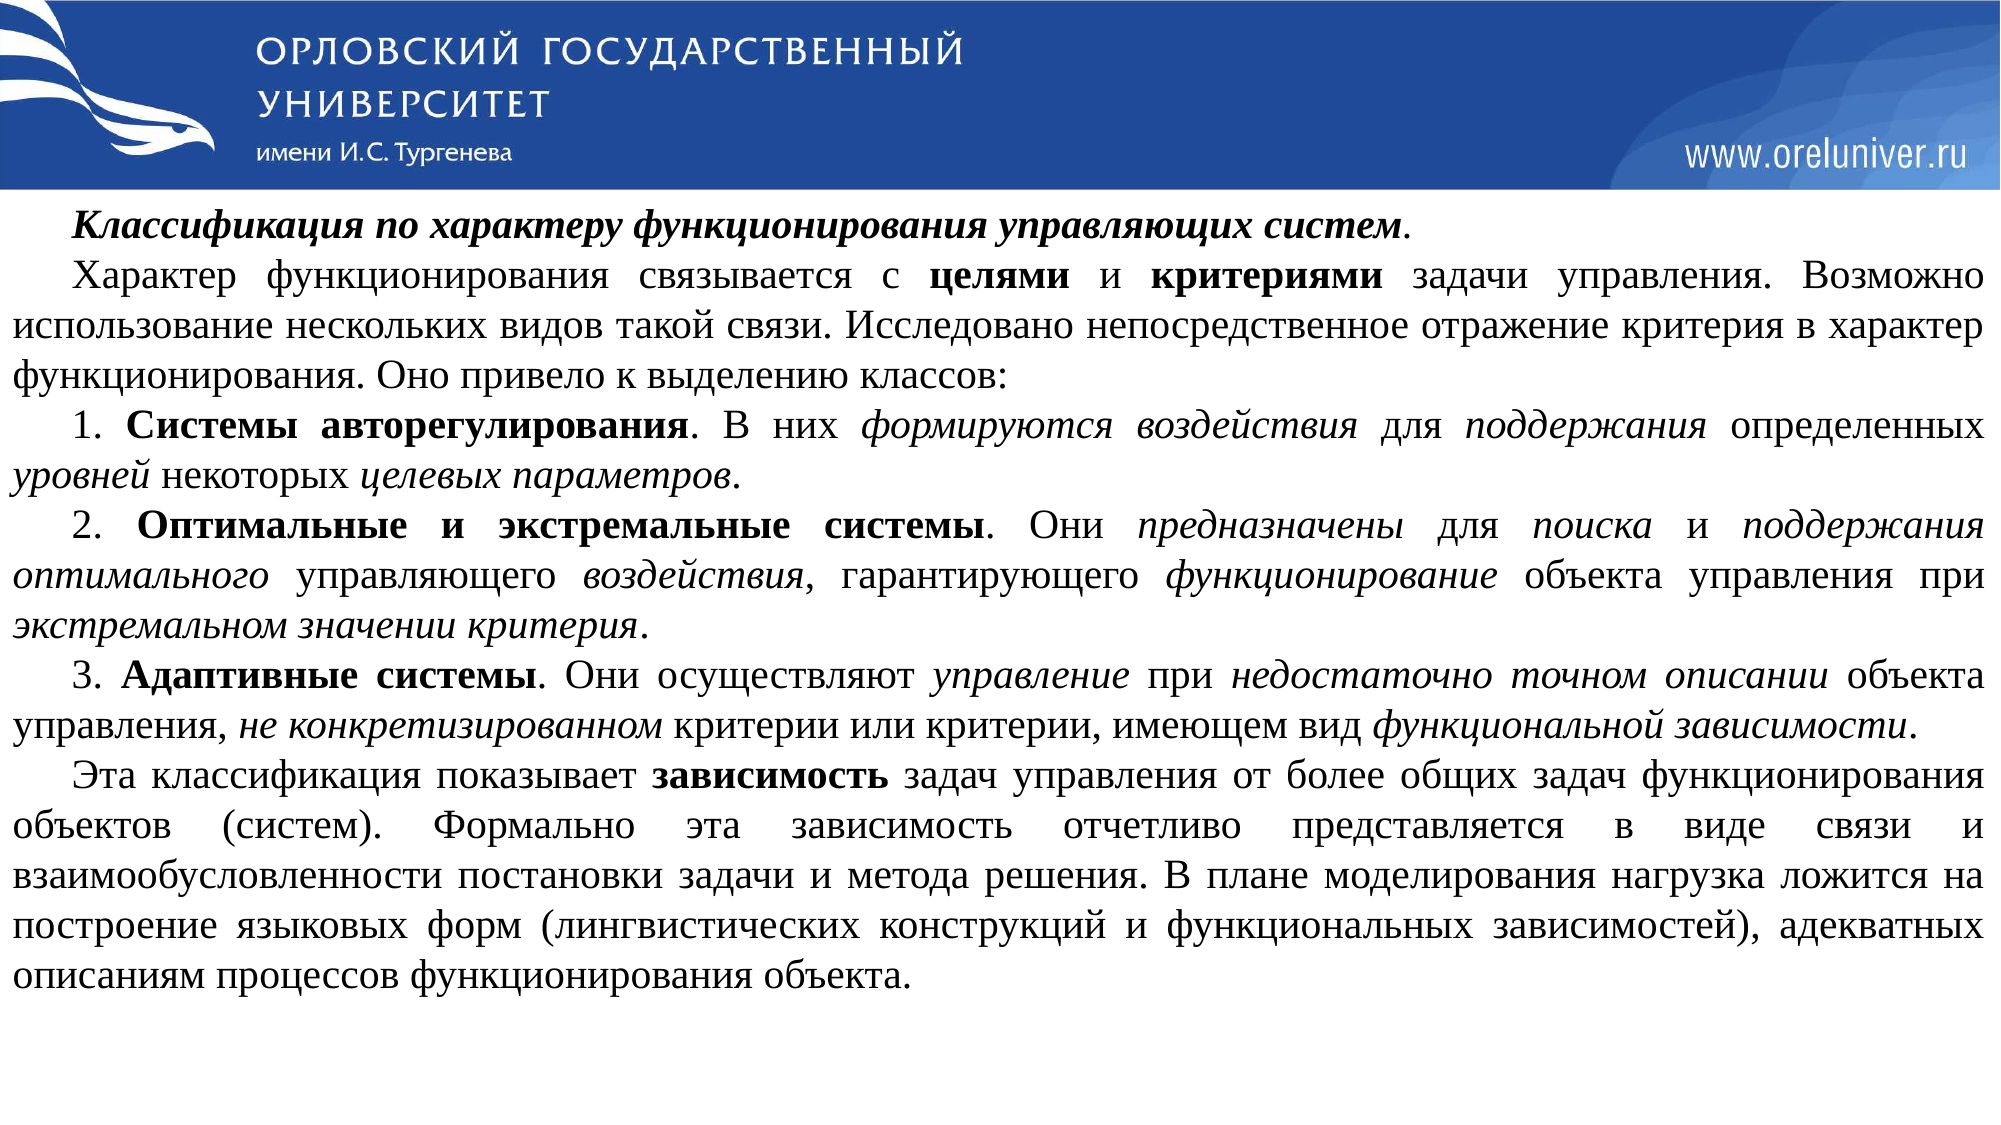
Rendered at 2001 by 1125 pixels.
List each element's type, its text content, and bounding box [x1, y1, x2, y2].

picture [0, 0, 2000, 190]
text_box Классификация по характеру функционирования управляющих систем. Характер функционирования связывается с целями и критериями задачи управления. Возможно использование нескольких видов такой связи. Исследовано непосредственное отражение критерия в характер функционирования. Оно привело к выделению классов: 1. Системы авторегулирования. В них формируются воздействия для поддержания определенных уровней некоторых целевых параметров. 2. Оптимальные и экстремальные системы. Они предназначены для поиска и поддержания оптимального управляющего воздействия, гарантирующего функционирование объекта управления при экстремальном значении критерия. 3. Адаптивные системы. Они осуществляют управление при недостаточно точном описании объекта управления, не конкретизированном критерии или критерии, имеющем вид функциональной зависимости. Эта классификация показывает зависимость задач управления от более общих задач функционирования объектов (систем). Формально эта зависимость отчетливо представляется в виде связи и взаимообусловленности постановки задачи и метода решения. В плане моделирования нагрузка ложится на построение языковых форм (лингвистических конструкций и функциональных зависимостей), адекватных описаниям процессов функционирования объекта. [0, 190, 2000, 1005]
